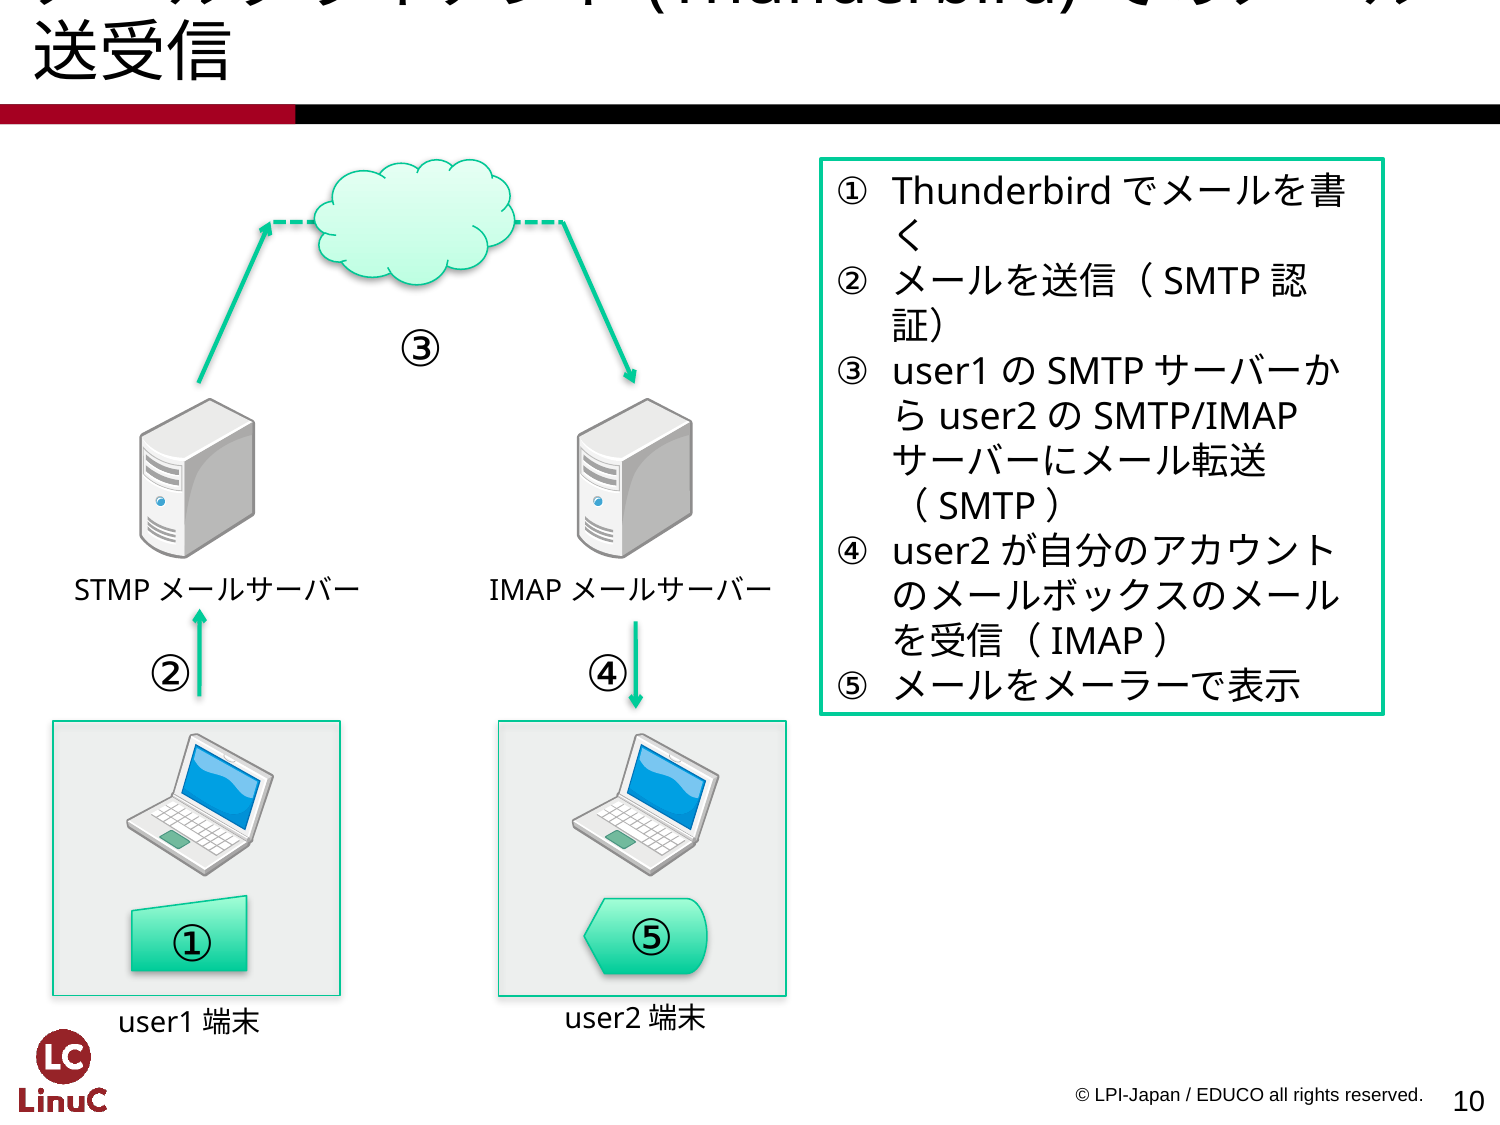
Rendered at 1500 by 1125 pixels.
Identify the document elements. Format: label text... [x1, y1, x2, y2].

text_box ③ [383, 308, 458, 384]
picture [138, 397, 256, 559]
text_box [153, 265, 316, 339]
text_box ④ [570, 633, 646, 709]
text_box ⑤ [614, 898, 689, 973]
text_box ② [133, 633, 208, 709]
text_box [318, 232, 513, 286]
text_box [313, 158, 516, 220]
picture [125, 733, 275, 877]
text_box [517, 266, 680, 339]
picture [19, 1029, 107, 1112]
picture [576, 397, 693, 559]
text_box IMAPメールサーバー [474, 563, 789, 614]
picture [571, 733, 720, 877]
text_box [583, 897, 708, 975]
text_box ① [155, 904, 230, 979]
text_box [498, 720, 787, 997]
title メールクライアント(Thunderbird)でのメール送受信 [17, 0, 1483, 98]
text_box [177, 894, 248, 972]
text_box [52, 720, 341, 996]
text_box Thunderbirdでメールを書く メールを送信（SMTP認証） user1のSMTPサーバーからuser2のSMTP/IMAPサーバーにメール転送（SMTP） user2が自分のアカウントのメールボックスのメールを受信（IMAP） メールをメーラーで表示 [819, 157, 1385, 716]
text_box user2端末 [549, 992, 722, 1043]
text_box STMPメールサーバー [59, 563, 377, 614]
text_box user1端末 [103, 996, 276, 1046]
text_box [131, 906, 155, 972]
